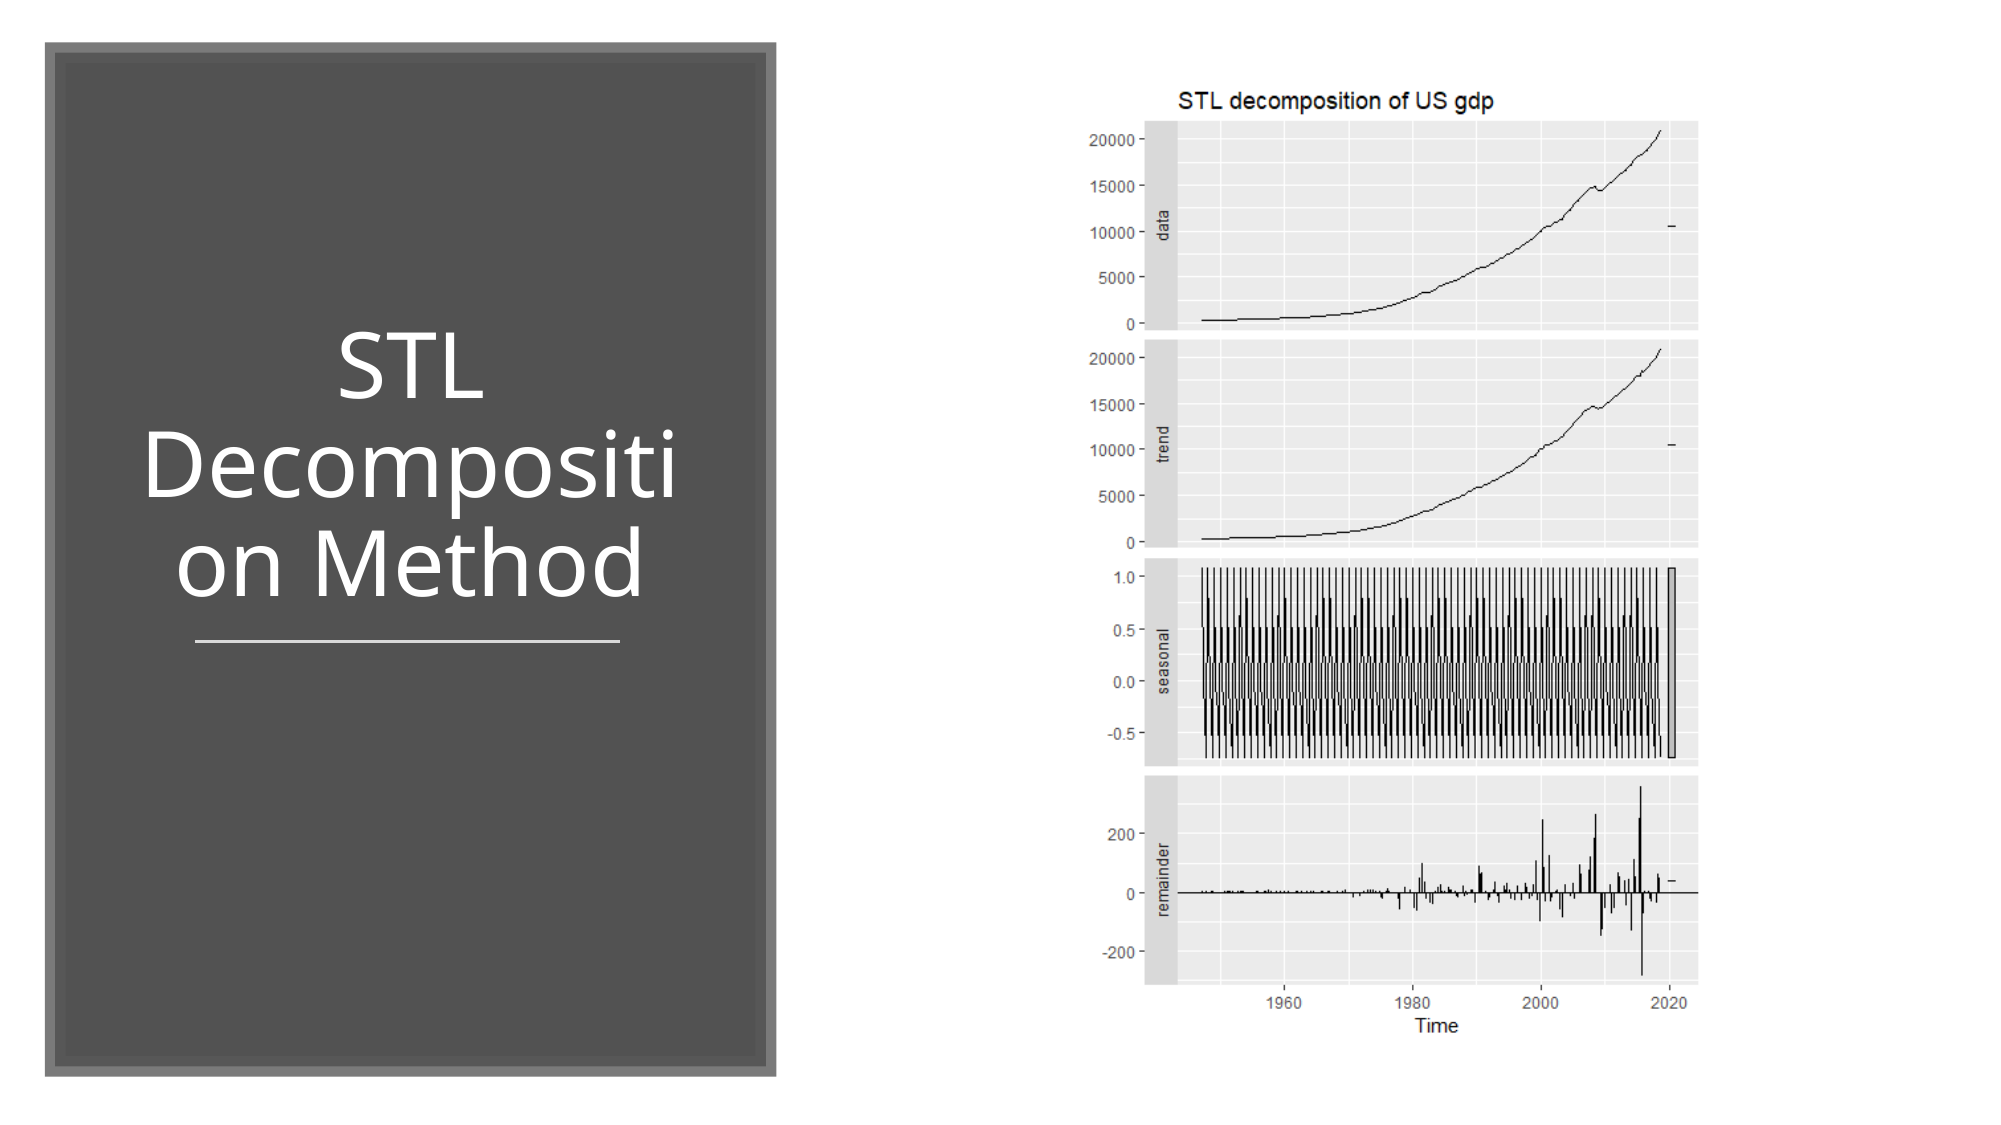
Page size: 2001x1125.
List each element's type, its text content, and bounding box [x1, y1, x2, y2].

picture [1056, 80, 1709, 1046]
text_box [54, 52, 767, 1067]
title STL Decomposition Method [110, 149, 711, 624]
